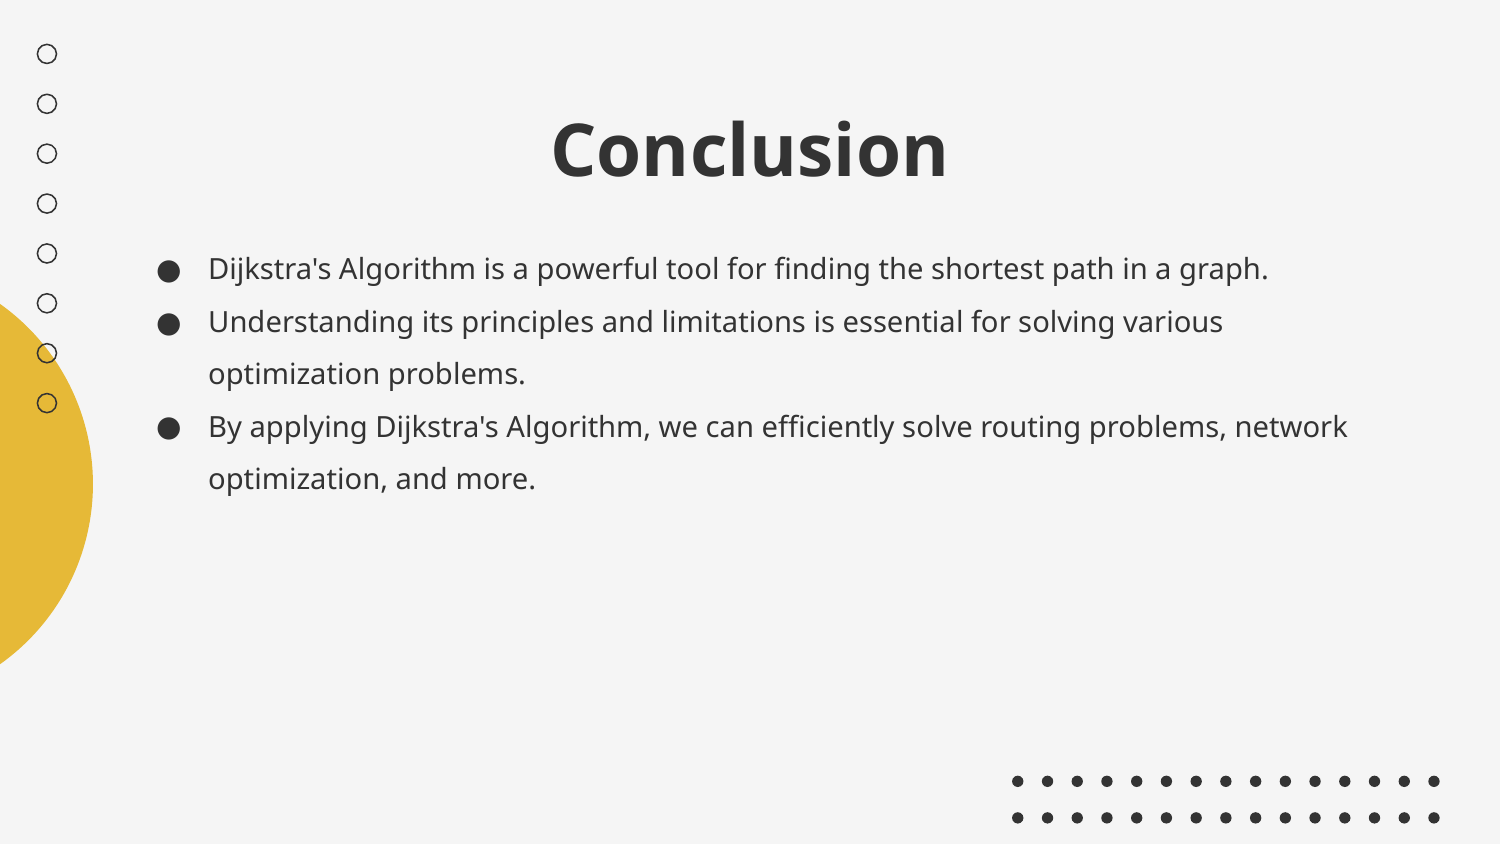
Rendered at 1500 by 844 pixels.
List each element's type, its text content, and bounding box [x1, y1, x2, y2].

list Dijkstra's Algorithm is a powerful tool for finding the shortest path in a graph. Understanding its principles and limitations is essential for solving various optimization problems. By applying Dijkstra's Algorithm, we can efficiently solve routing problems, network optimization, and more. [118, 218, 1382, 470]
title Conclusion [118, 88, 1382, 183]
